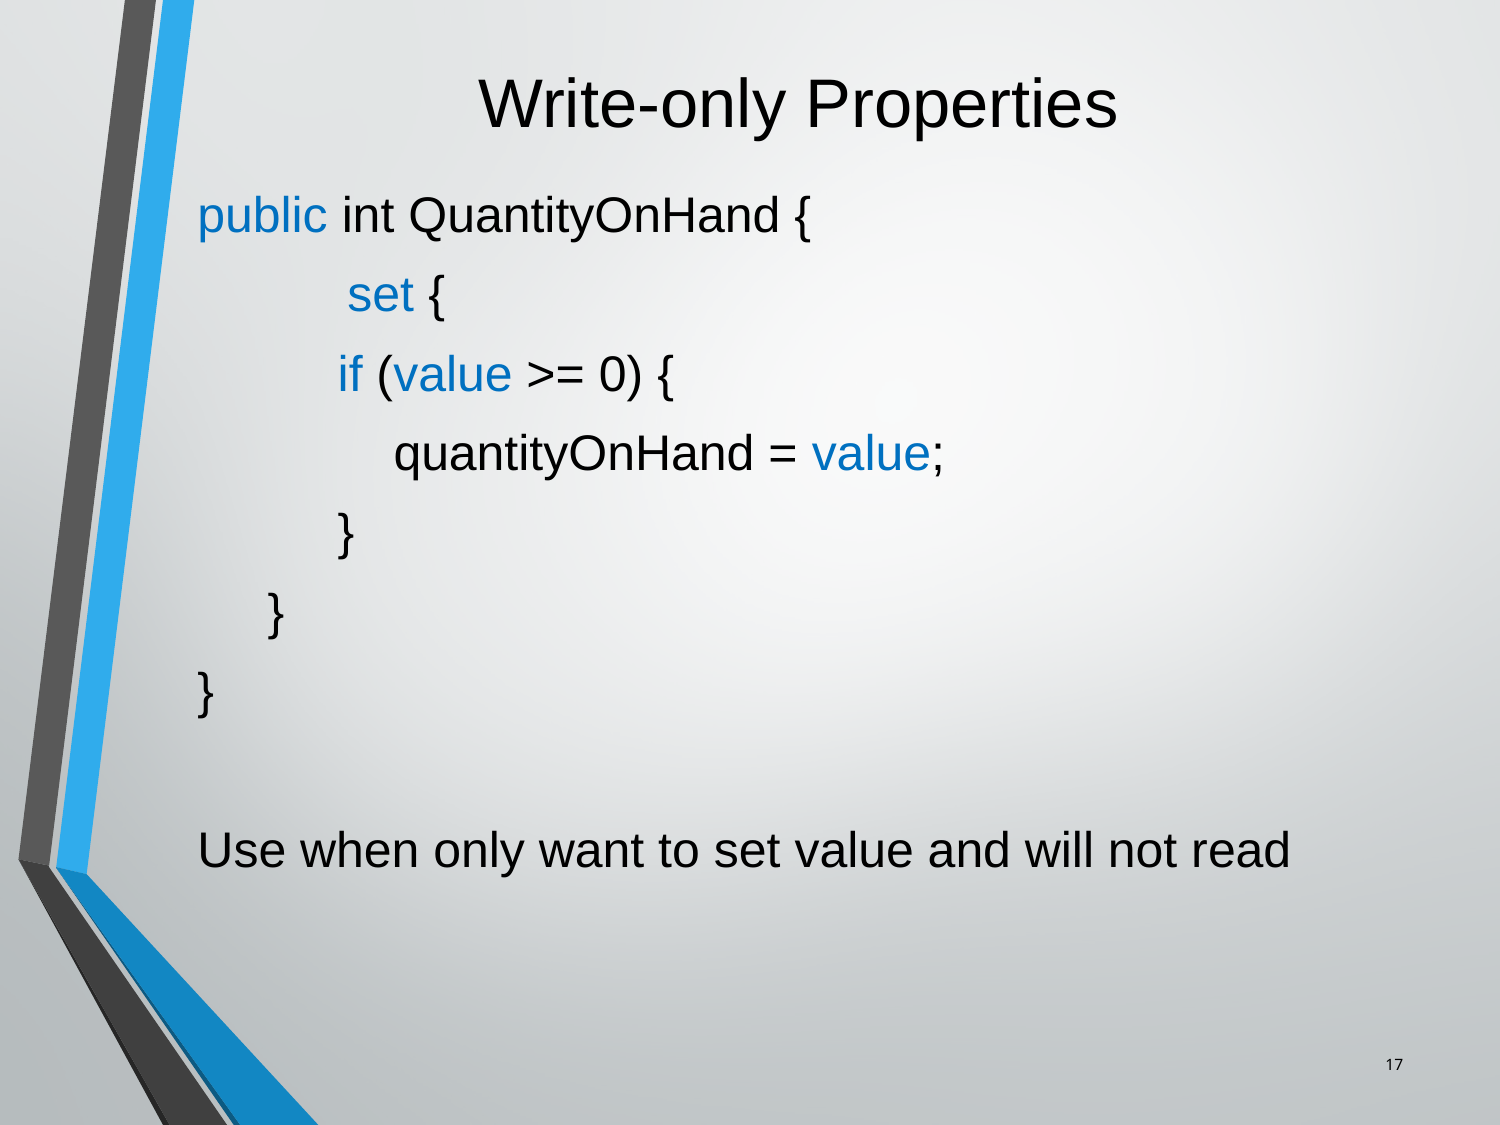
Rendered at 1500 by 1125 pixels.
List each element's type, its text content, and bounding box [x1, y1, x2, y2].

list public int QuantityOnHand { set { if (value >= 0) { quantityOnHand = value; } } } Use when only want to set value and will not read [182, 174, 1416, 1025]
slide_number 17 [1350, 1035, 1419, 1096]
title Write-only Properties [182, 37, 1416, 163]
